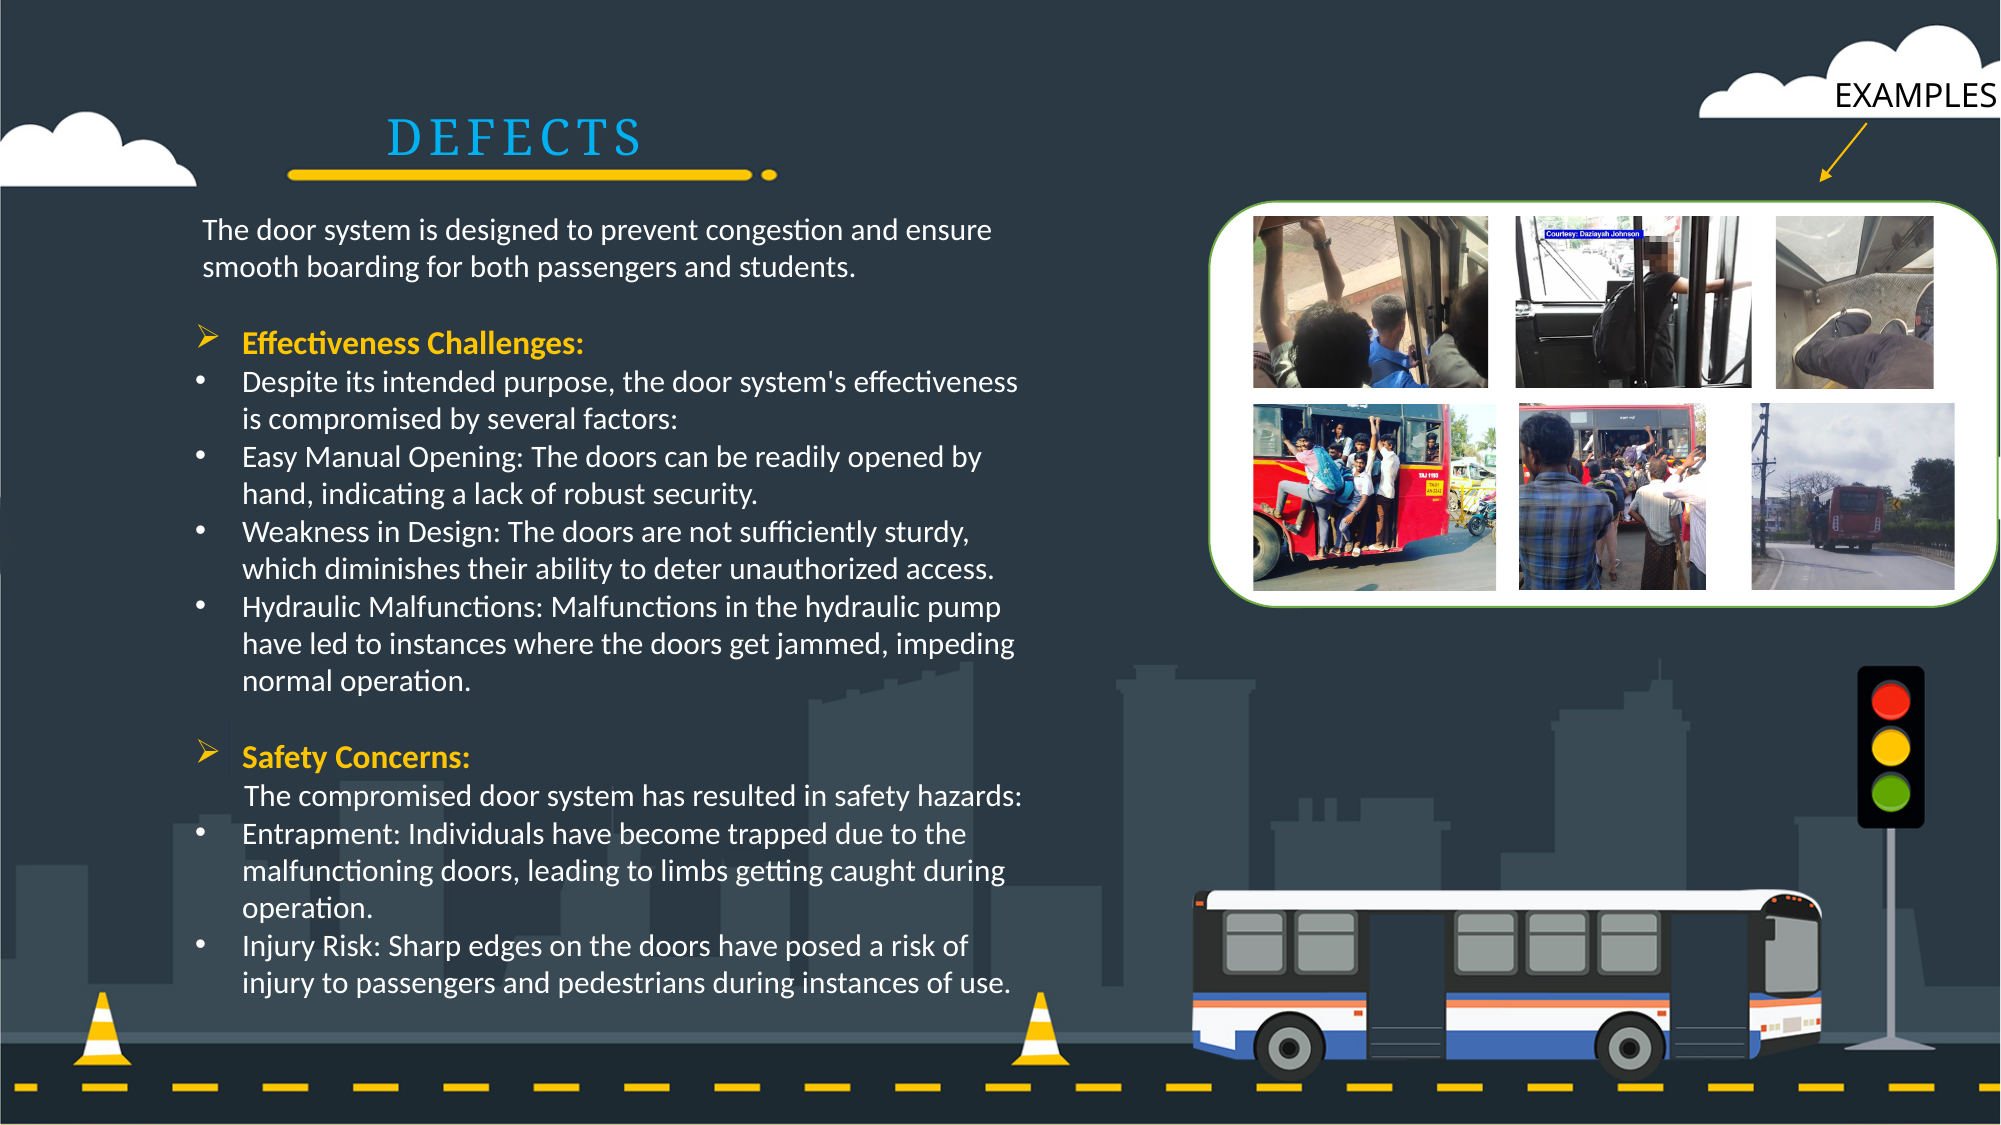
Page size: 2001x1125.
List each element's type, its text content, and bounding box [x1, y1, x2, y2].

title DEFECTS [224, 55, 823, 174]
picture [0, 0, 2001, 1125]
text_box The door system is designed to prevent congestion and ensure smooth boarding for both passengers and students. Effectiveness Challenges: Despite its intended purpose, the door system's effectiveness is compromised by several factors: Easy Manual Opening: The doors can be readily opened by hand, indicating a lack of robust security. Weakness in Design: The doors are not sufficiently sturdy, which diminishes their ability to deter unauthorized access. Hydraulic Malfunctions: Malfunctions in the hydraulic pump have led to instances where the doors get jammed, impeding normal operation. Safety Concerns: The compromised door system has resulted in safety hazards: Entrapment: Individuals have become trapped due to the malfunctioning doors, leading to limbs getting caught during operation. Injury Risk: Sharp edges on the doors have posed a risk of injury to passengers and pedestrians during instances of use. [180, 201, 1057, 1008]
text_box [1819, 123, 1867, 183]
text_box EXAMPLES: [1819, 63, 2000, 123]
text_box [1208, 200, 1999, 609]
